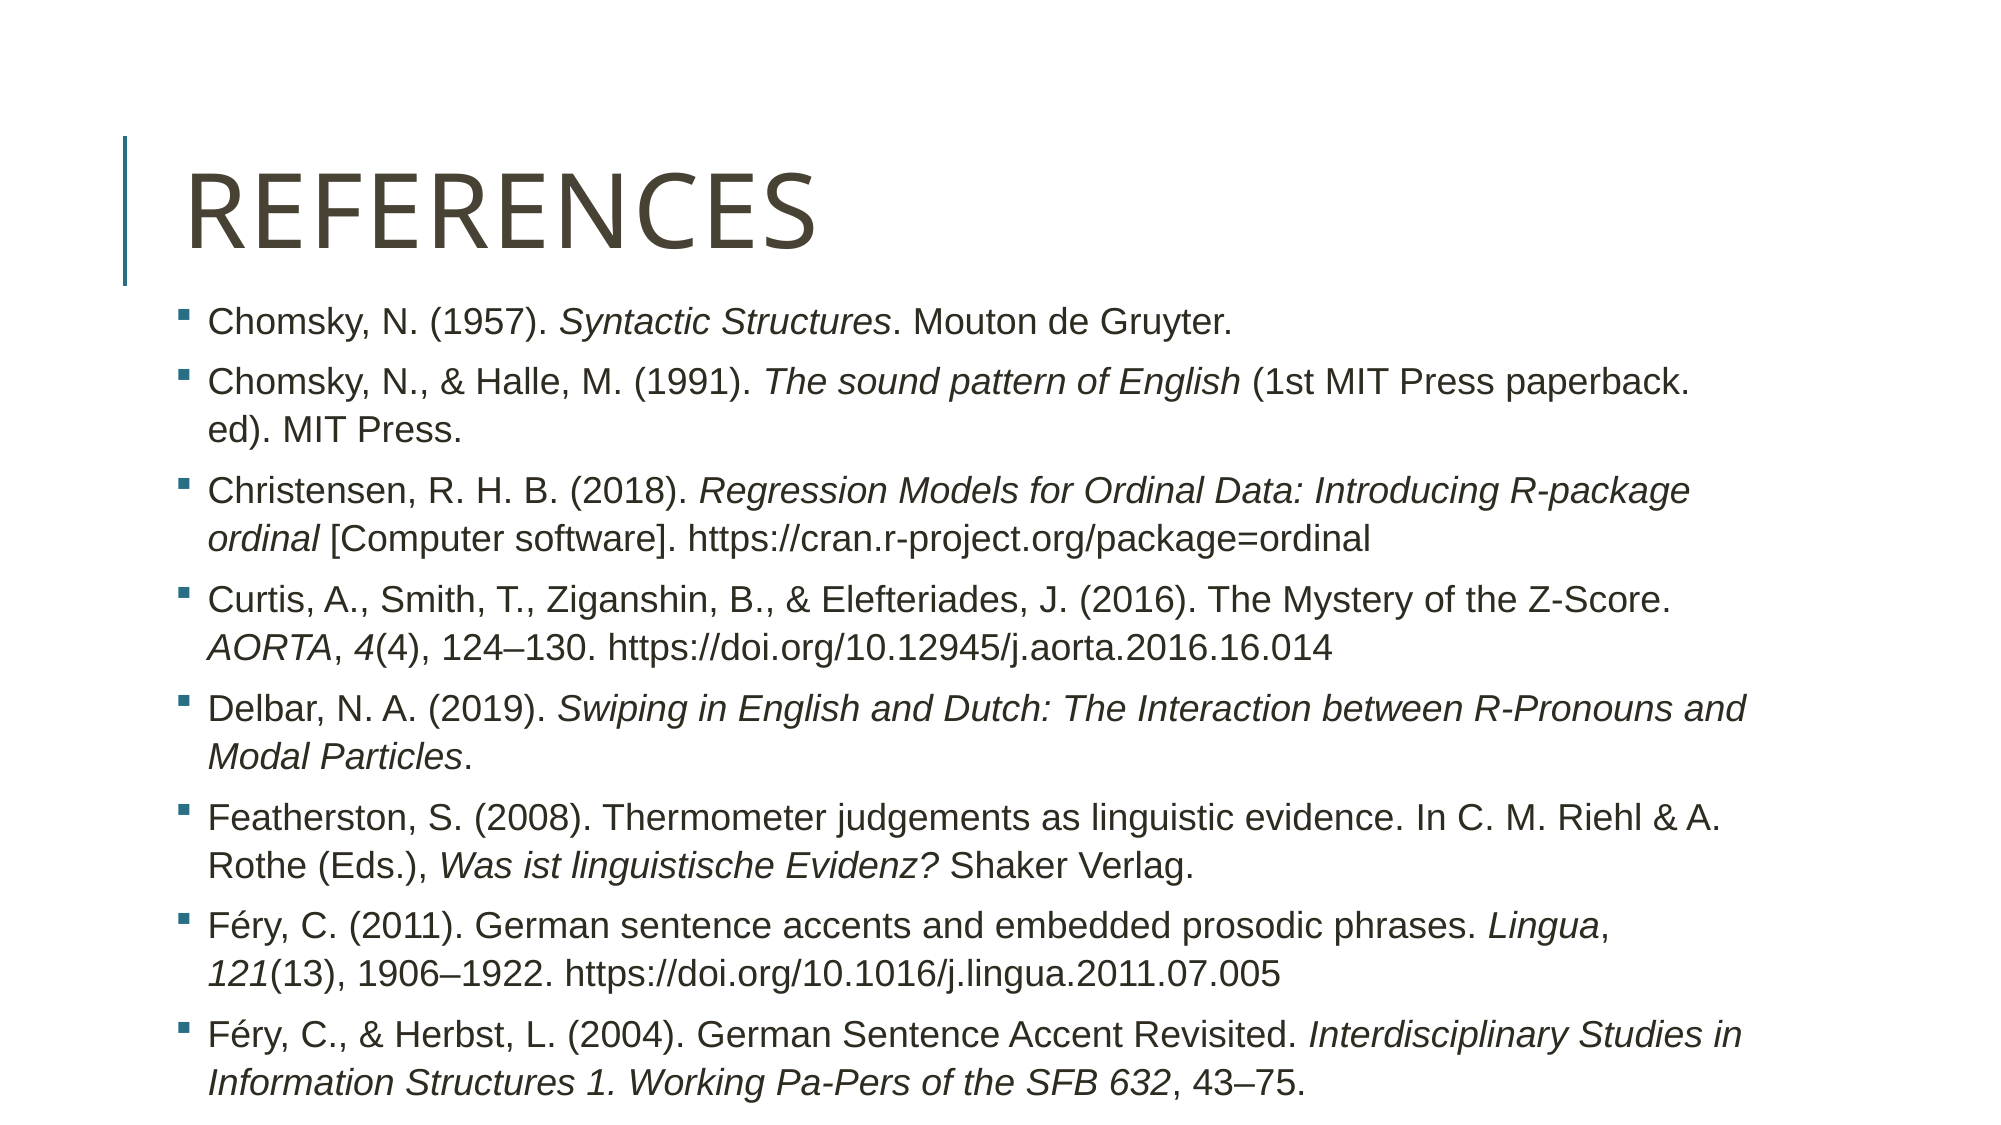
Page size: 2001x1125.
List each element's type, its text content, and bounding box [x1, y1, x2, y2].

title References [168, 96, 1763, 286]
list Chomsky, N. (1957). Syntactic Structures. Mouton de Gruyter. Chomsky, N., & Halle, M. (1991). The sound pattern of English (1st MIT Press paperback. ed). MIT Press. Christensen, R. H. B. (2018). Regression Models for Ordinal Data: Introducing R-package ordinal [Computer software]. https://cran.r-project.org/package=ordinal Curtis, A., Smith, T., Ziganshin, B., & Elefteriades, J. (2016). The Mystery of the Z-Score. AORTA, 4(4), 124–130. https://doi.org/10.12945/j.aorta.2016.16.014 Delbar, N. A. (2019). Swiping in English and Dutch: The Interaction between R-Pronouns and Modal Particles. Featherston, S. (2008). Thermometer judgements as linguistic evidence. In C. M. Riehl & A. Rothe (Eds.), Was ist linguistische Evidenz? Shaker Verlag. Féry, C. (2011). German sentence accents and embedded prosodic phrases. Lingua, 121(13), 1906–1922. https://doi.org/10.1016/j.lingua.2011.07.005 Féry, C., & Herbst, L. (2004). German Sentence Accent Revisited. Interdisciplinary Studies in Information Structures 1. Working Pa-Pers of the SFB 632, 43–75. [168, 286, 1763, 1035]
footer [794, 1061, 1763, 1107]
